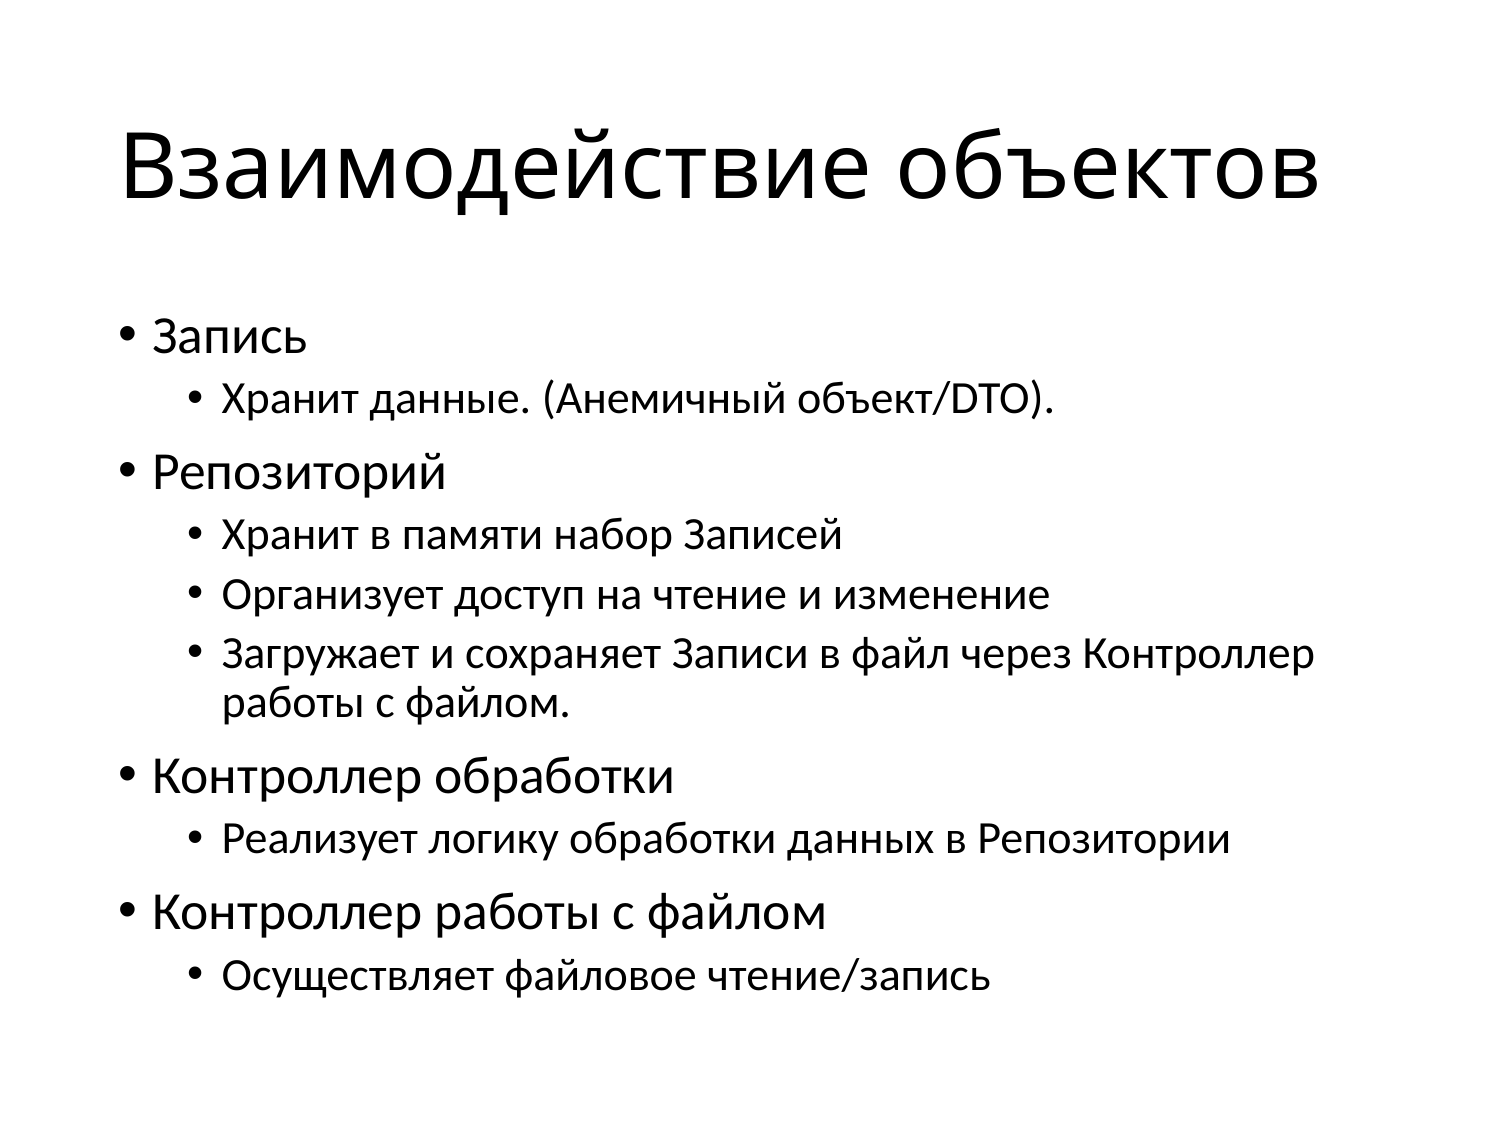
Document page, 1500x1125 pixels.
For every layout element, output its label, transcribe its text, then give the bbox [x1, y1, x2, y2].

title Взаимодействие объектов [103, 59, 1397, 278]
list Запись Хранит данные. (Анемичный объект/DTO). Репозиторий Хранит в памяти набор Записей Организует доступ на чтение и изменение Загружает и сохраняет Записи в файл через Контроллер работы с файлом. Контроллер обработки Реализует логику обработки данных в Репозитории Контроллер работы с файлом Осуществляет файловое чтение/запись [103, 299, 1397, 1014]
